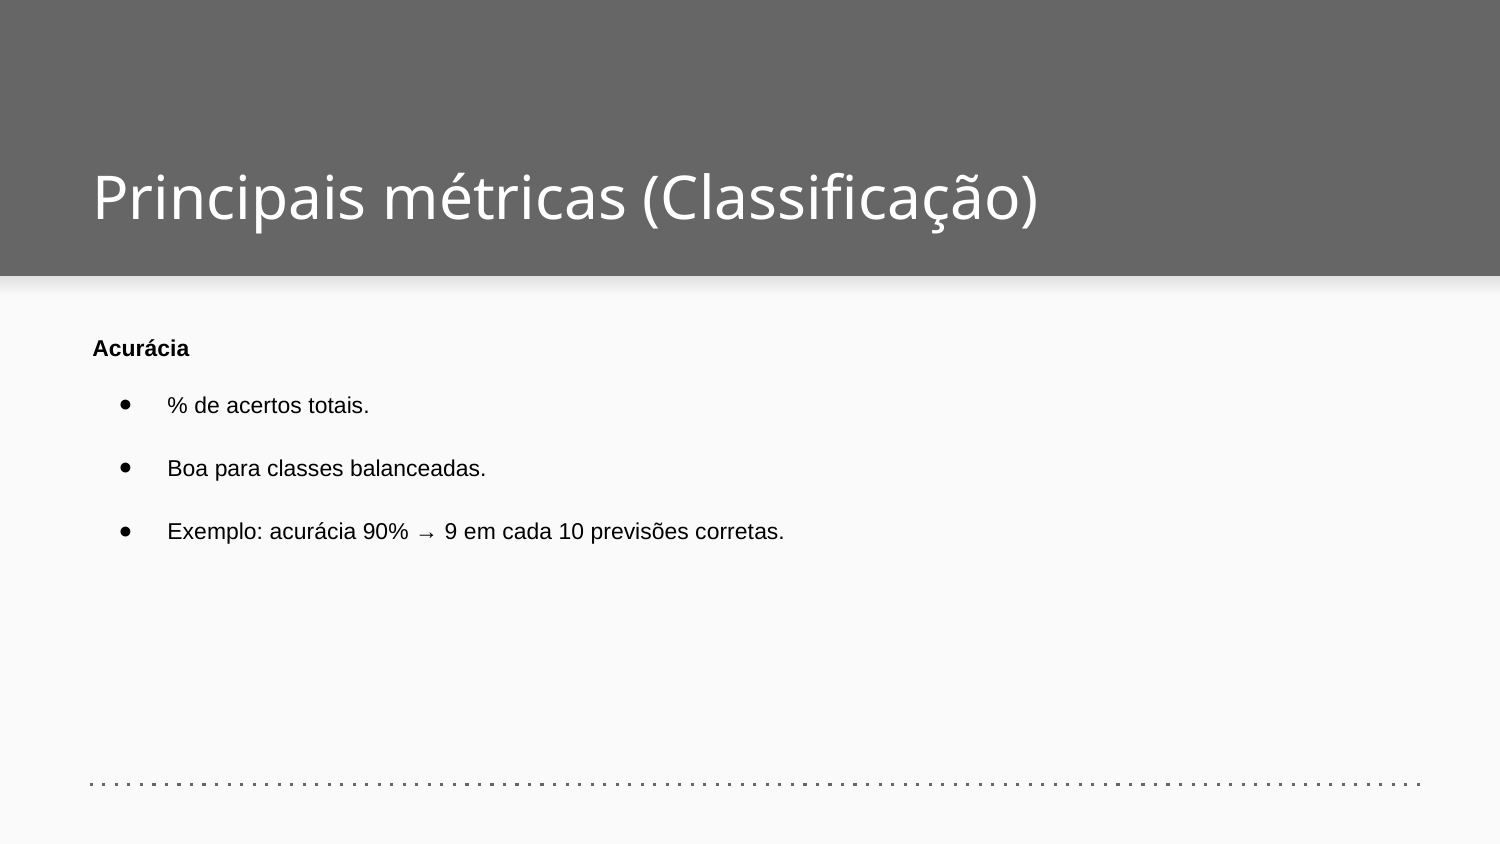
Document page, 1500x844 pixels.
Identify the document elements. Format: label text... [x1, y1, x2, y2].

list Acurácia % de acertos totais. Boa para classes balanceadas. Exemplo: acurácia 90% → 9 em cada 10 previsões corretas. [77, 314, 1306, 747]
title Principais métricas (Classificação) [77, 121, 1427, 248]
